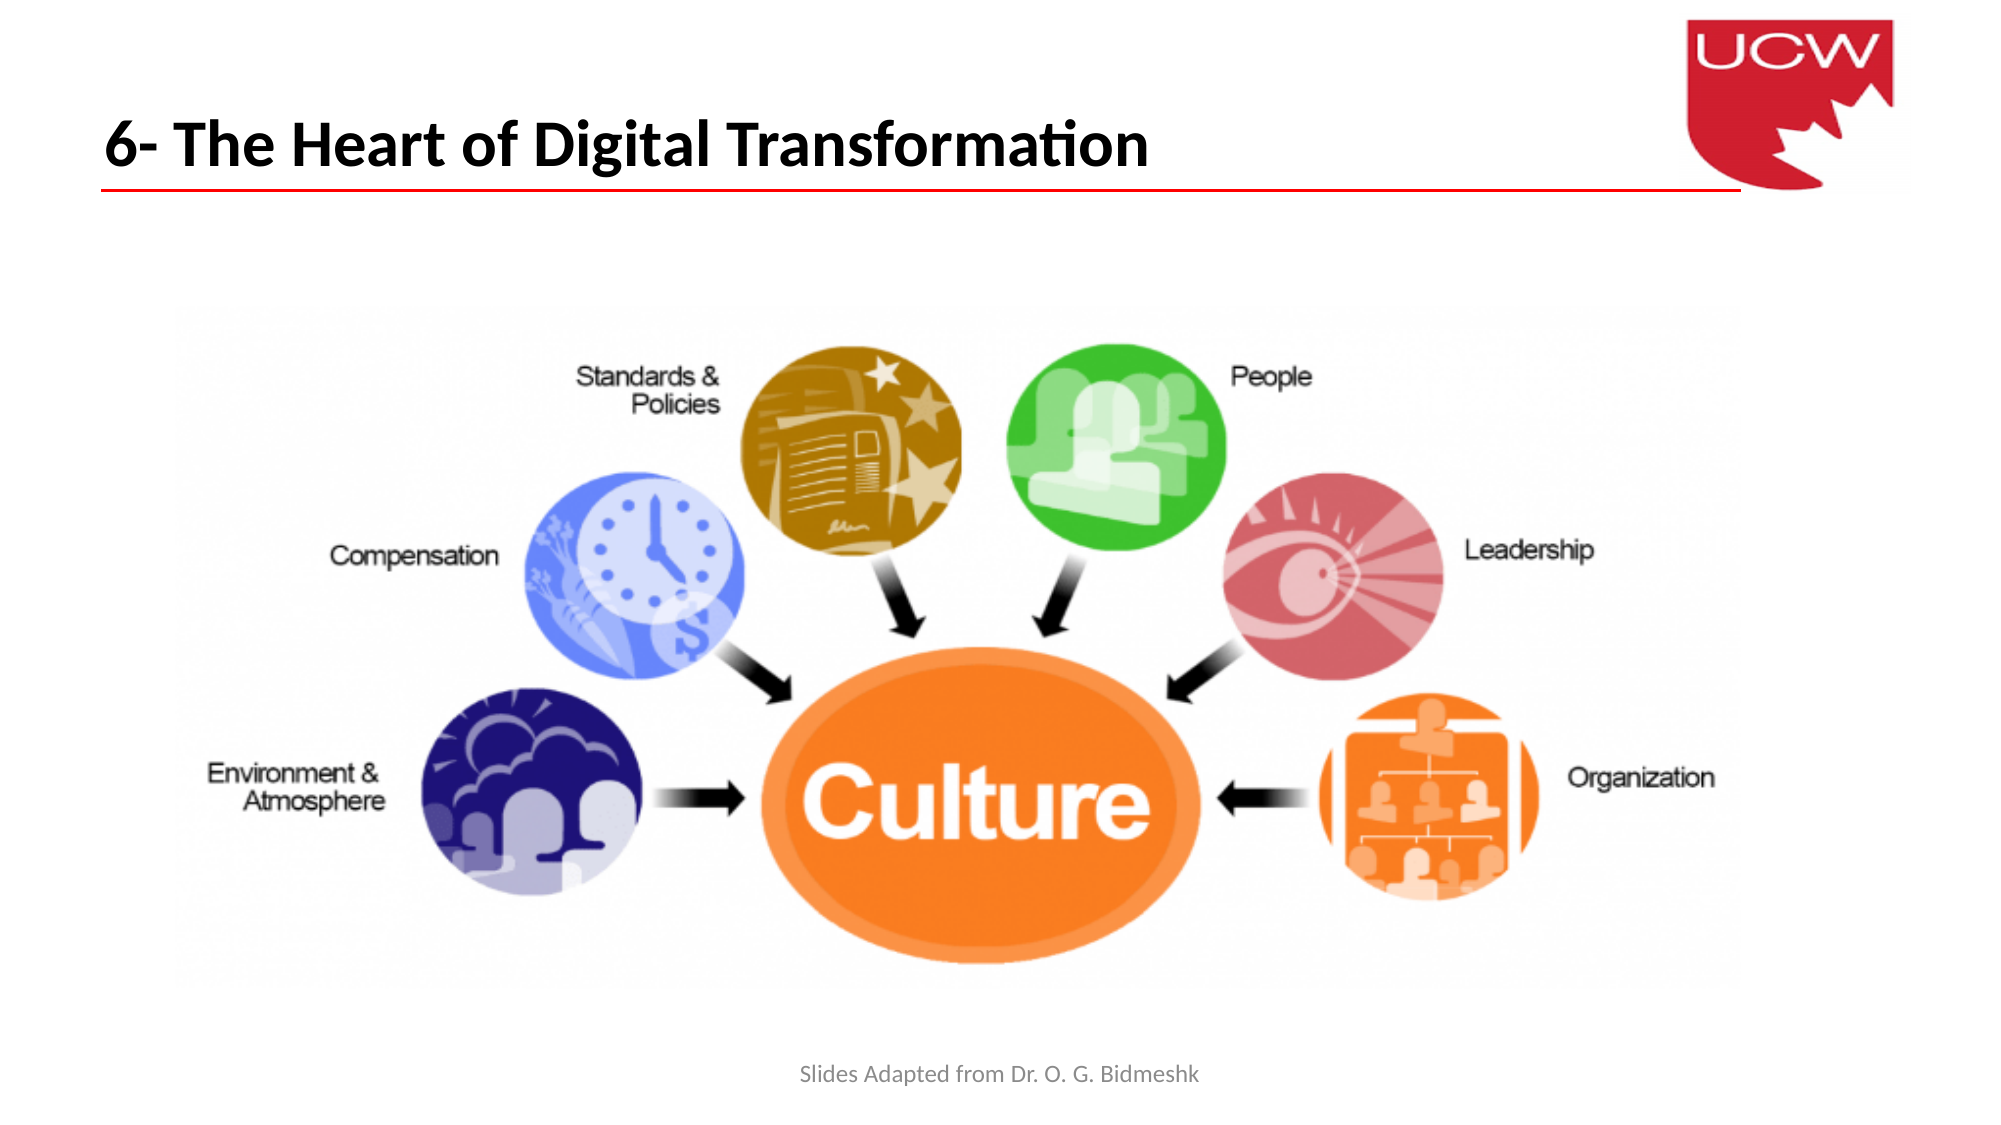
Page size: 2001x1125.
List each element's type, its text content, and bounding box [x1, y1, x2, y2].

footer Slides Adapted from Dr. O. G. Bidmeshk [662, 1042, 1338, 1103]
picture [175, 306, 1741, 990]
picture [1679, 12, 1911, 194]
text_box 6- The Heart of Digital Transformation [89, 72, 1679, 189]
